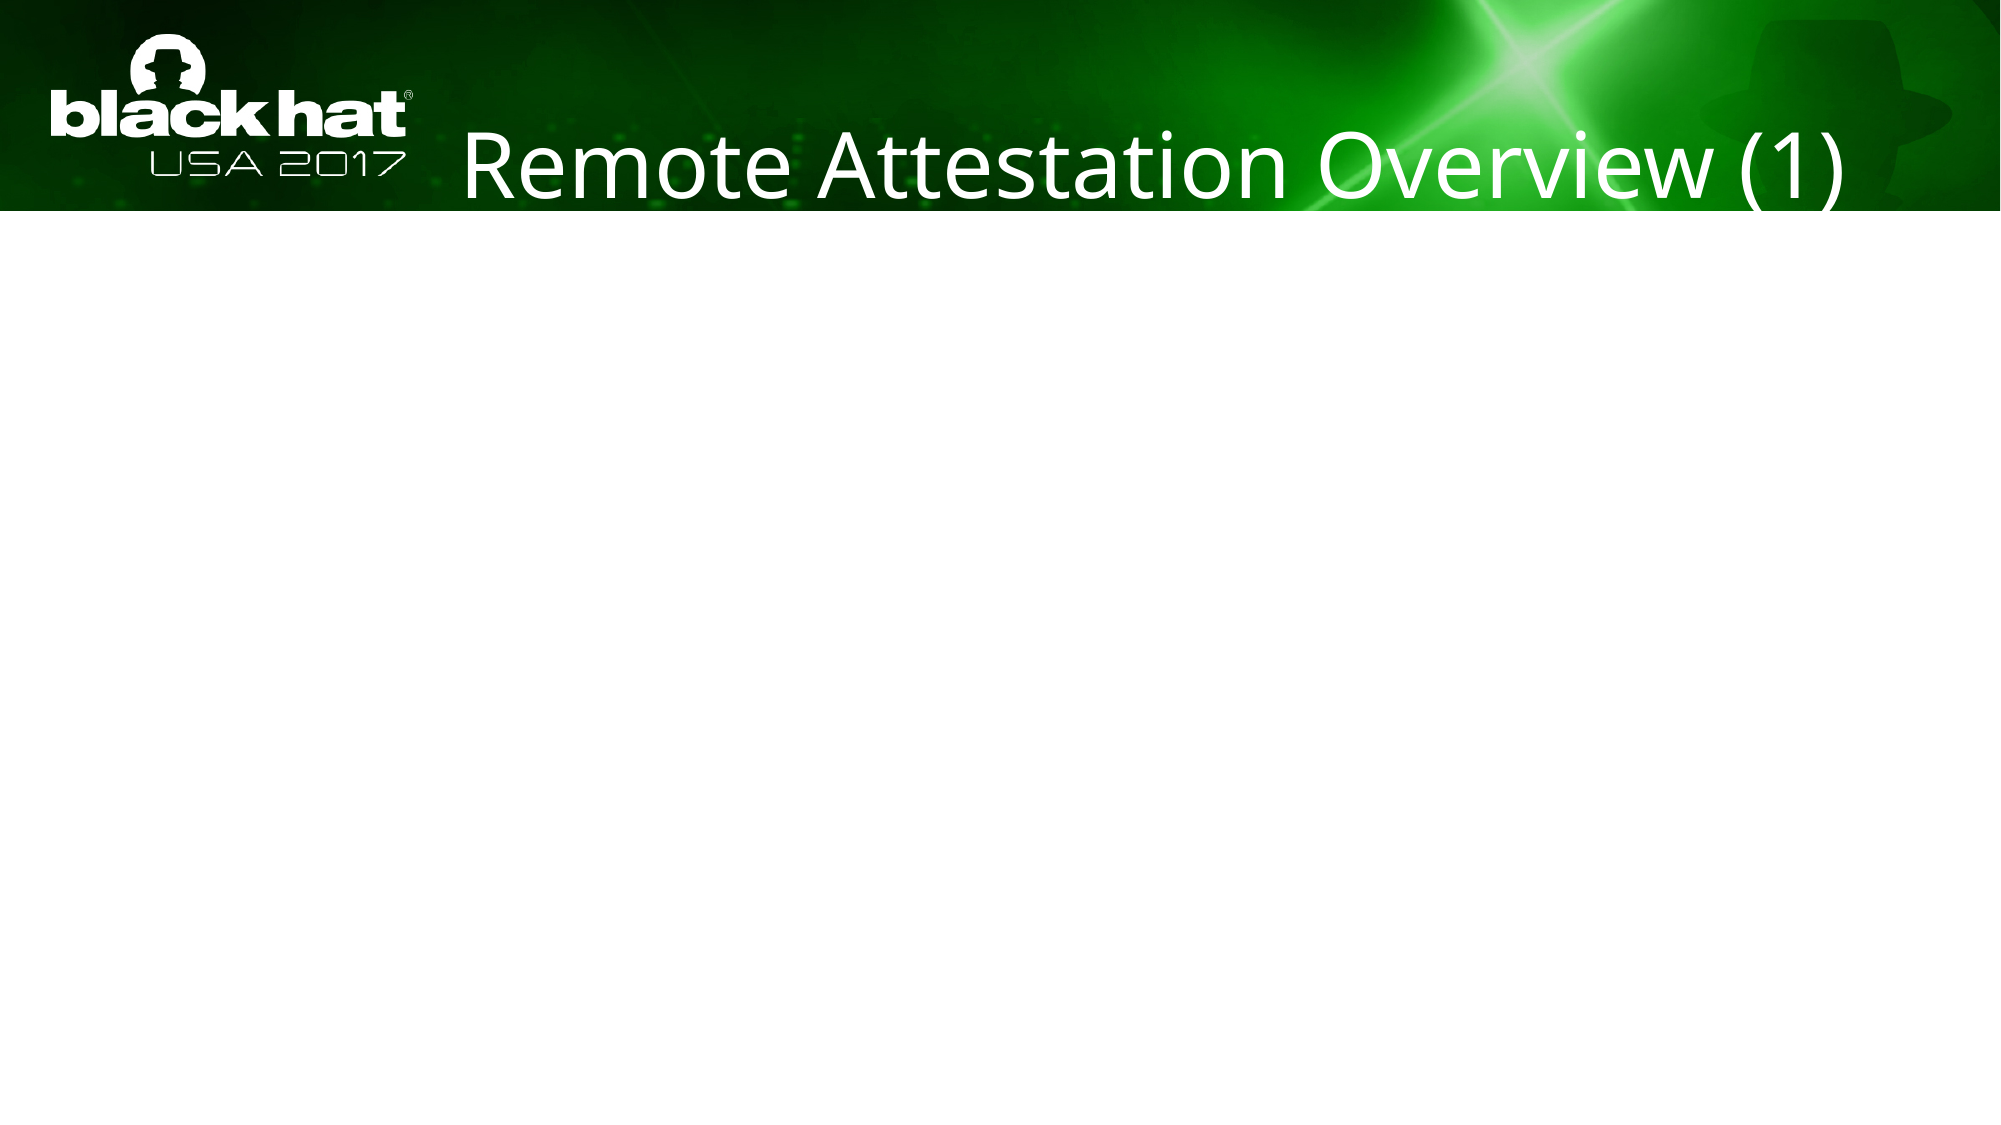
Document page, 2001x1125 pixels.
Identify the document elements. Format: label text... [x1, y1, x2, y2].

title Remote Attestation Overview (1) [137, 59, 1863, 278]
picture [0, 0, 2001, 1125]
